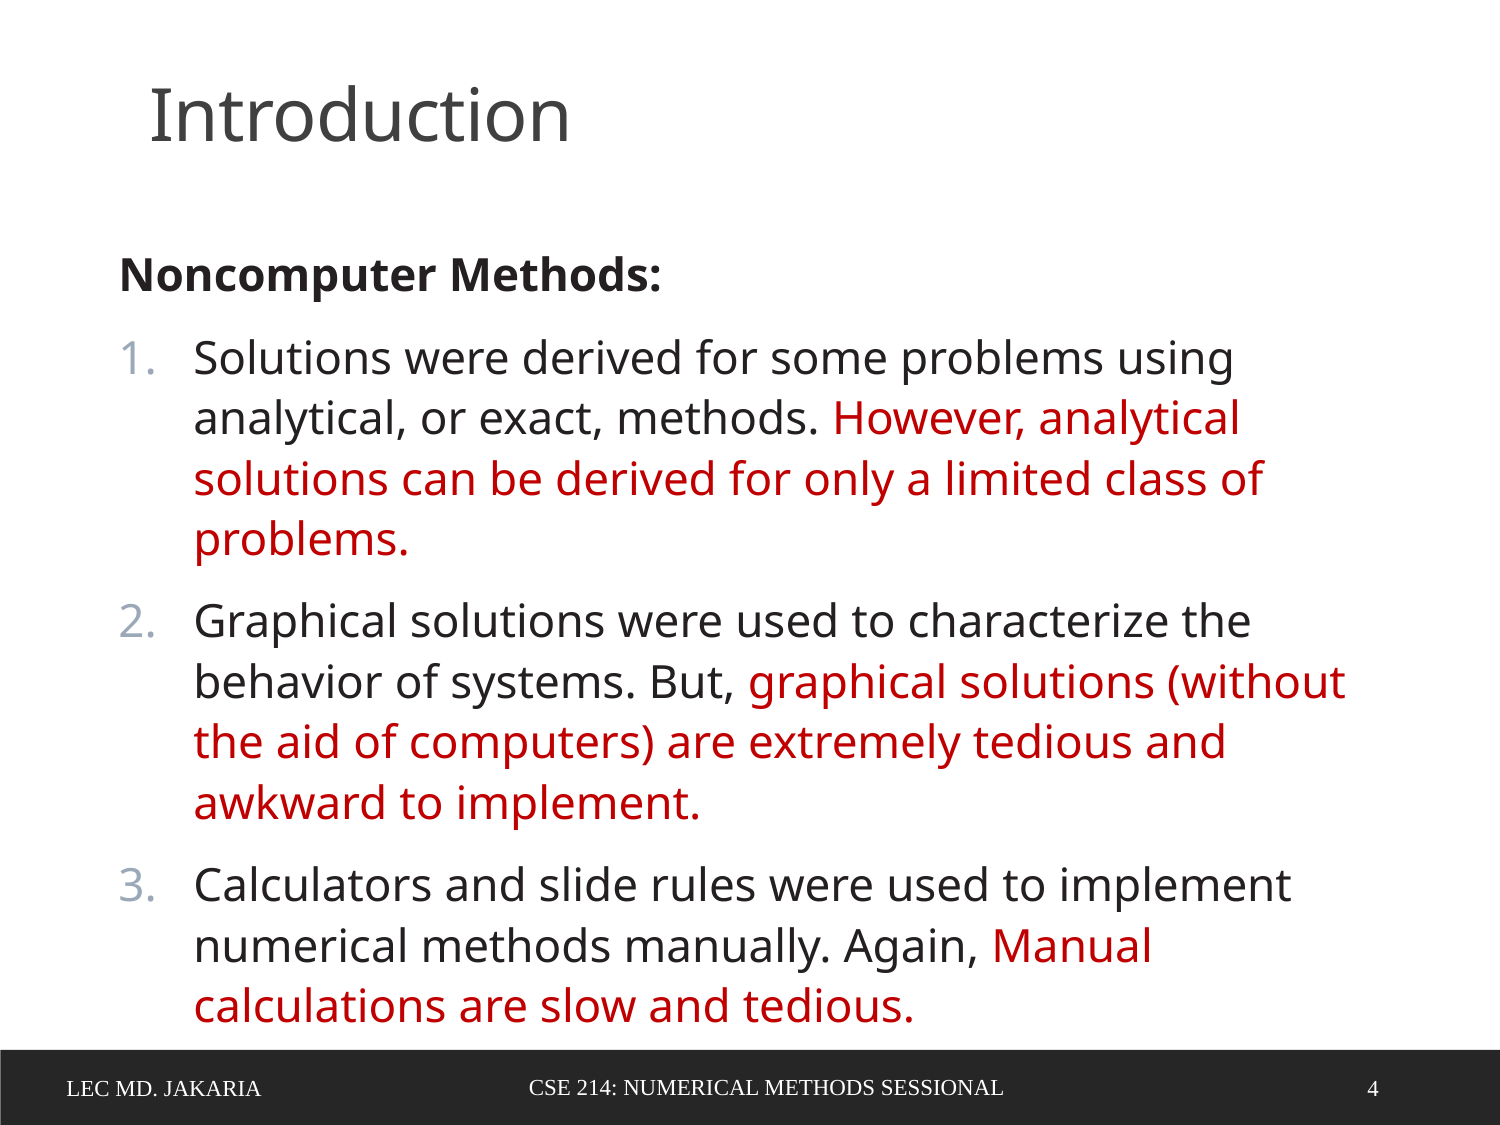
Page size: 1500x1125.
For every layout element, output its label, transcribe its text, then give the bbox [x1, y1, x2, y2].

footer Lec MD. Jakaria [51, 1057, 535, 1118]
slide_number 4 [1352, 1057, 1449, 1118]
text_box Noncomputer Methods: Solutions were derived for some problems using analytical, or exact, methods. However, analytical solutions can be derived for only a limited class of problems. Graphical solutions were used to characterize the behavior of systems. But, graphical solutions (without the aid of computers) are extremely tedious and awkward to implement. Calculators and slide rules were used to implement numerical methods manually. Again, Manual calculations are slow and tedious. [103, 233, 1373, 1010]
text_box CSE 214: Numerical Methods Sessional [497, 1056, 1037, 1117]
text_box Introduction [135, 71, 1373, 187]
